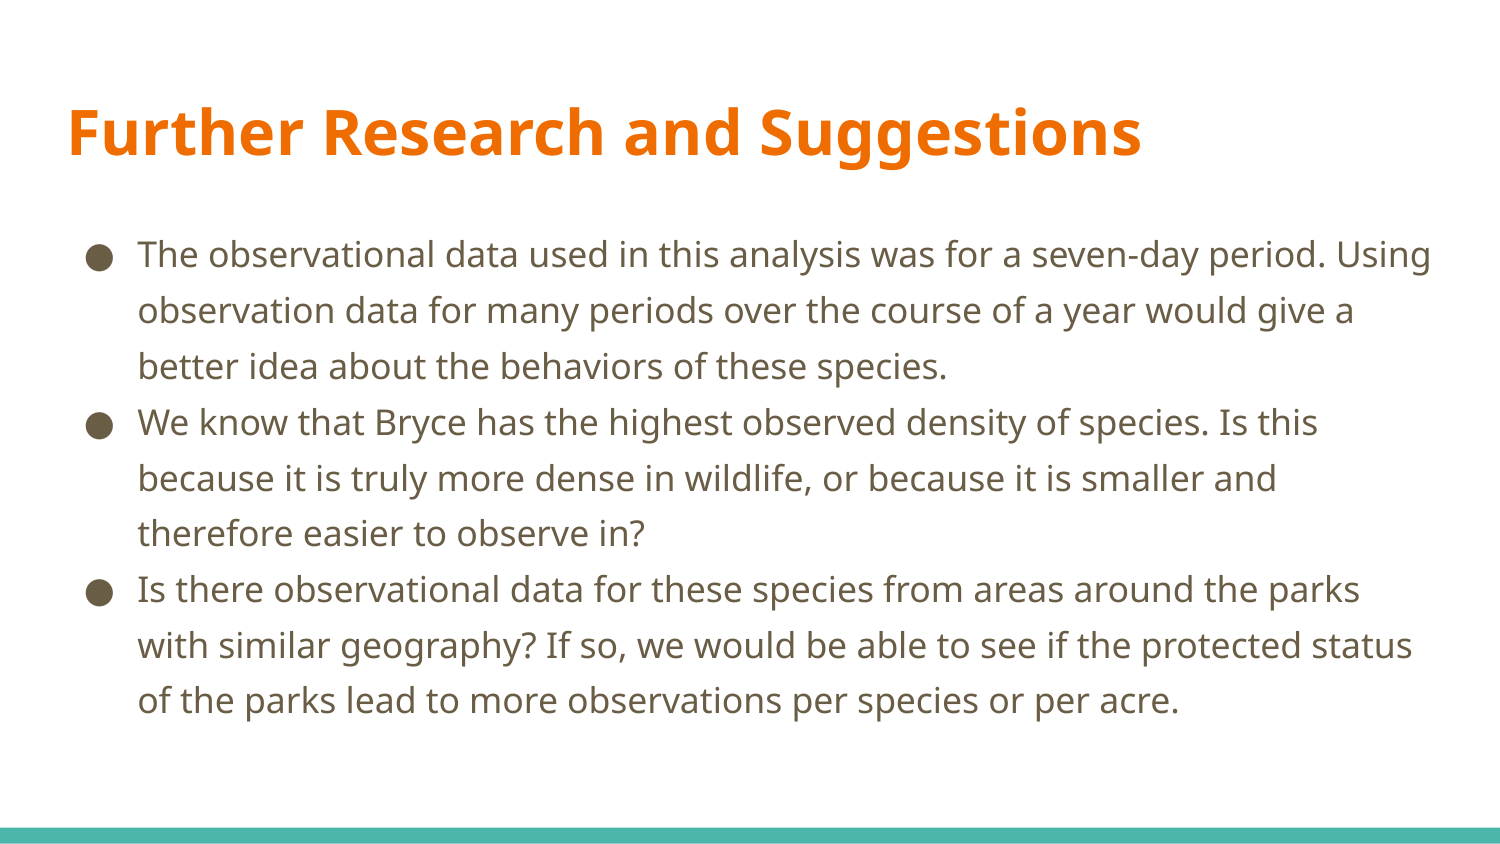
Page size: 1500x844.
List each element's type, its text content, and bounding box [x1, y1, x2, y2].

list The observational data used in this analysis was for a seven-day period. Using observation data for many periods over the course of a year would give a better idea about the behaviors of these species. We know that Bryce has the highest observed density of species. Is this because it is truly more dense in wildlife, or because it is smaller and therefore easier to observe in? Is there observational data for these species from areas around the parks with similar geography? If so, we would be able to see if the protected status of the parks lead to more observations per species or per acre. [51, 207, 1449, 750]
title Further Research and Suggestions [51, 72, 1449, 189]
